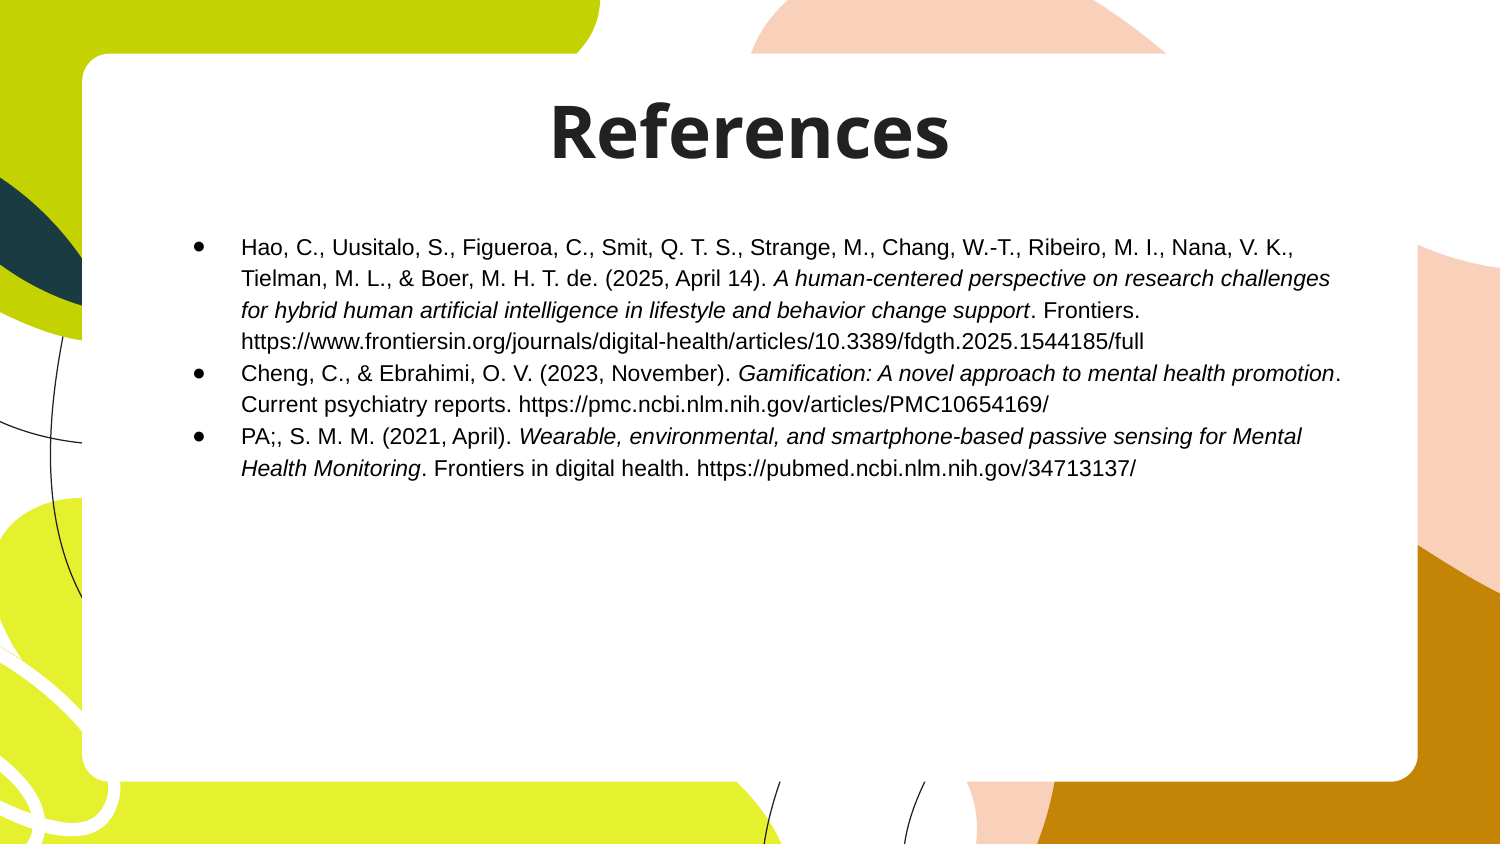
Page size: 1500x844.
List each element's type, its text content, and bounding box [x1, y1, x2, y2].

title References [116, 85, 1383, 180]
text_box Hao, C., Uusitalo, S., Figueroa, C., Smit, Q. T. S., Strange, M., Chang, W.-T., Ribeiro, M. I., Nana, V. K., Tielman, M. L., & Boer, M. H. T. de. (2025, April 14). A human-centered perspective on research challenges for hybrid human artificial intelligence in lifestyle and behavior change support. Frontiers. https://www.frontiersin.org/journals/digital-health/articles/10.3389/fdgth.2025.1544185/full Cheng, C., & Ebrahimi, O. V. (2023, November). Gamification: A novel approach to mental health promotion. Current psychiatry reports. https://pmc.ncbi.nlm.nih.gov/articles/PMC10654169/ PA;, S. M. M. (2021, April). Wearable, environmental, and smartphone-based passive sensing for Mental Health Monitoring. Frontiers in digital health. https://pubmed.ncbi.nlm.nih.gov/34713137/ [150, 213, 1363, 739]
